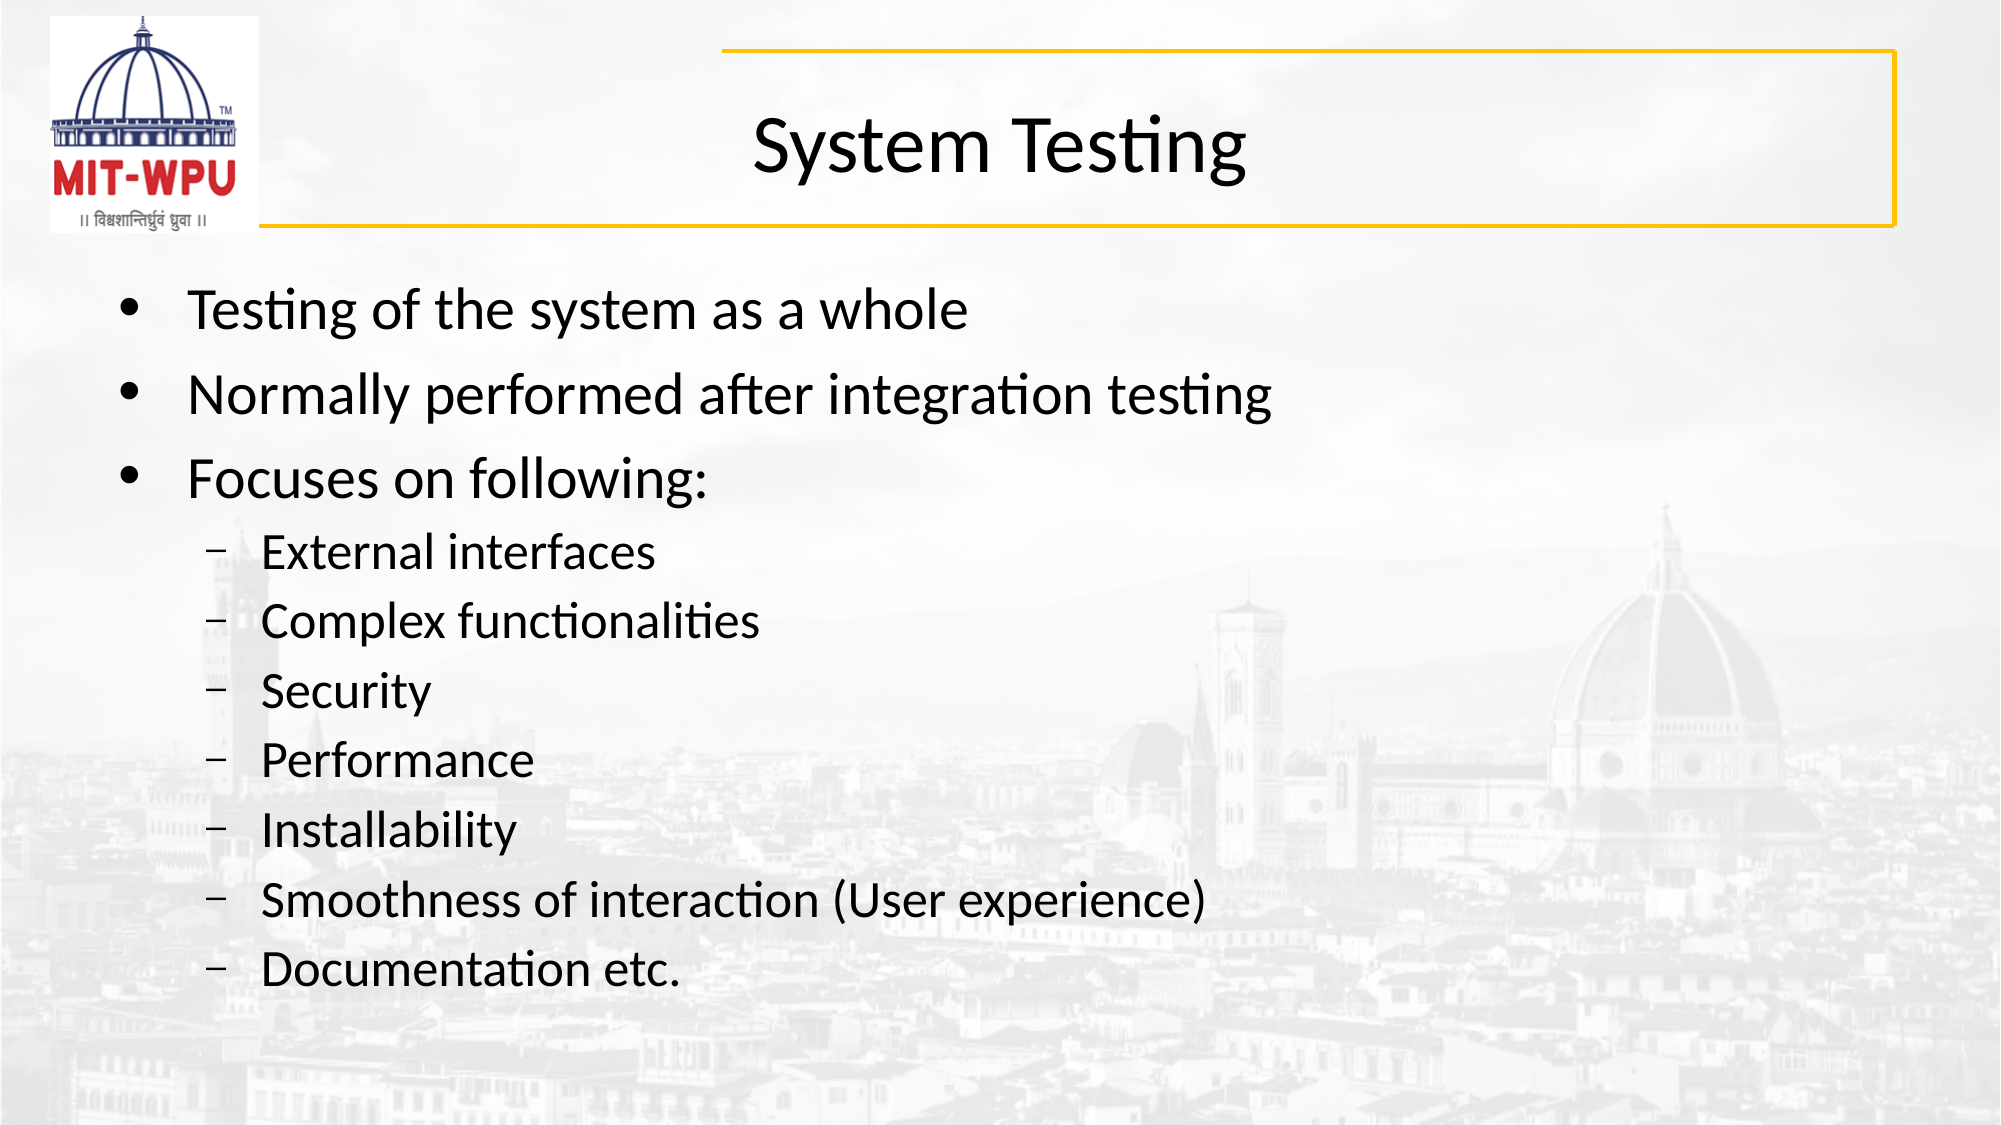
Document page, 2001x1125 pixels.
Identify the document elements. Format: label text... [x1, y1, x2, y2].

list Testing of the system as a whole Normally performed after integration testing Focuses on following: External interfaces Complex functionalities Security Performance Installability Smoothness of interaction (User experience) Documentation etc. [99, 262, 1900, 1005]
title System Testing [99, 45, 1900, 233]
picture [50, 16, 259, 233]
